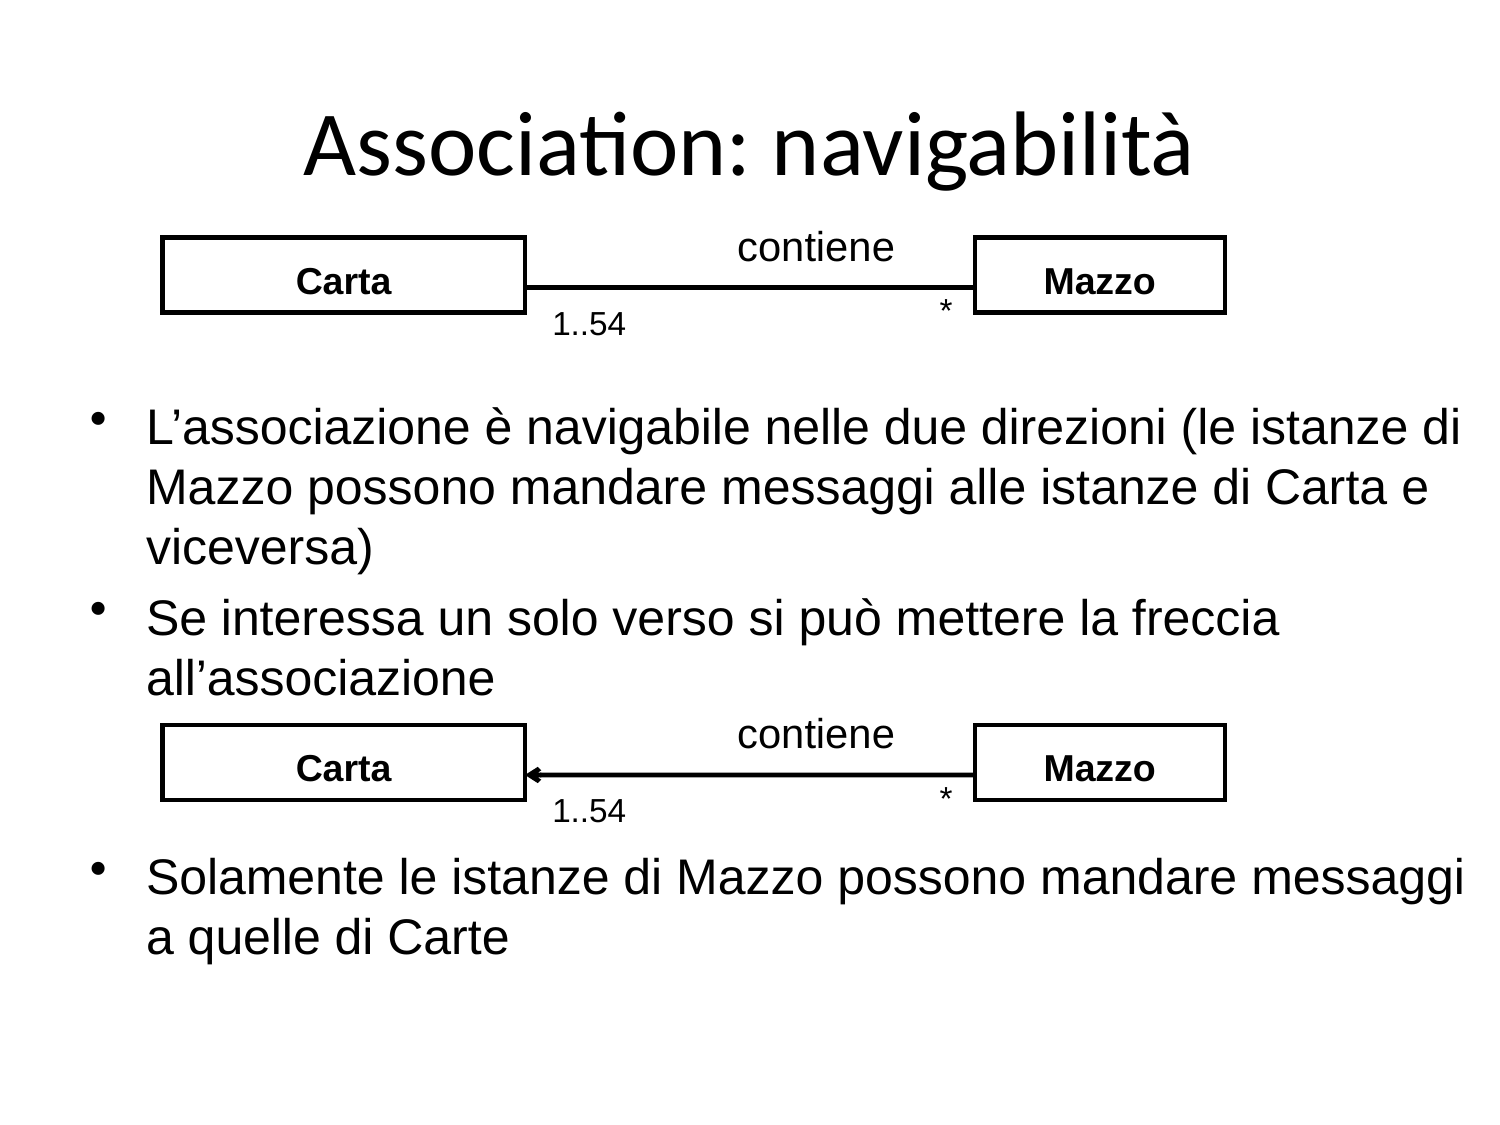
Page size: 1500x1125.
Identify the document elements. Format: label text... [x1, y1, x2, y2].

text_box L’associazione è navigabile nelle due direzioni (le istanze di Mazzo possono mandare messaggi alle istanze di Carta e viceversa) Se interessa un solo verso si può mettere la freccia all’associazione [74, 387, 1500, 638]
text_box Solamente le istanze di Mazzo possono mandare messaggi a quelle di Carte [74, 837, 1500, 1088]
title Association: navigabilità [75, 45, 1425, 233]
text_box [162, 699, 1226, 838]
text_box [162, 212, 1226, 351]
